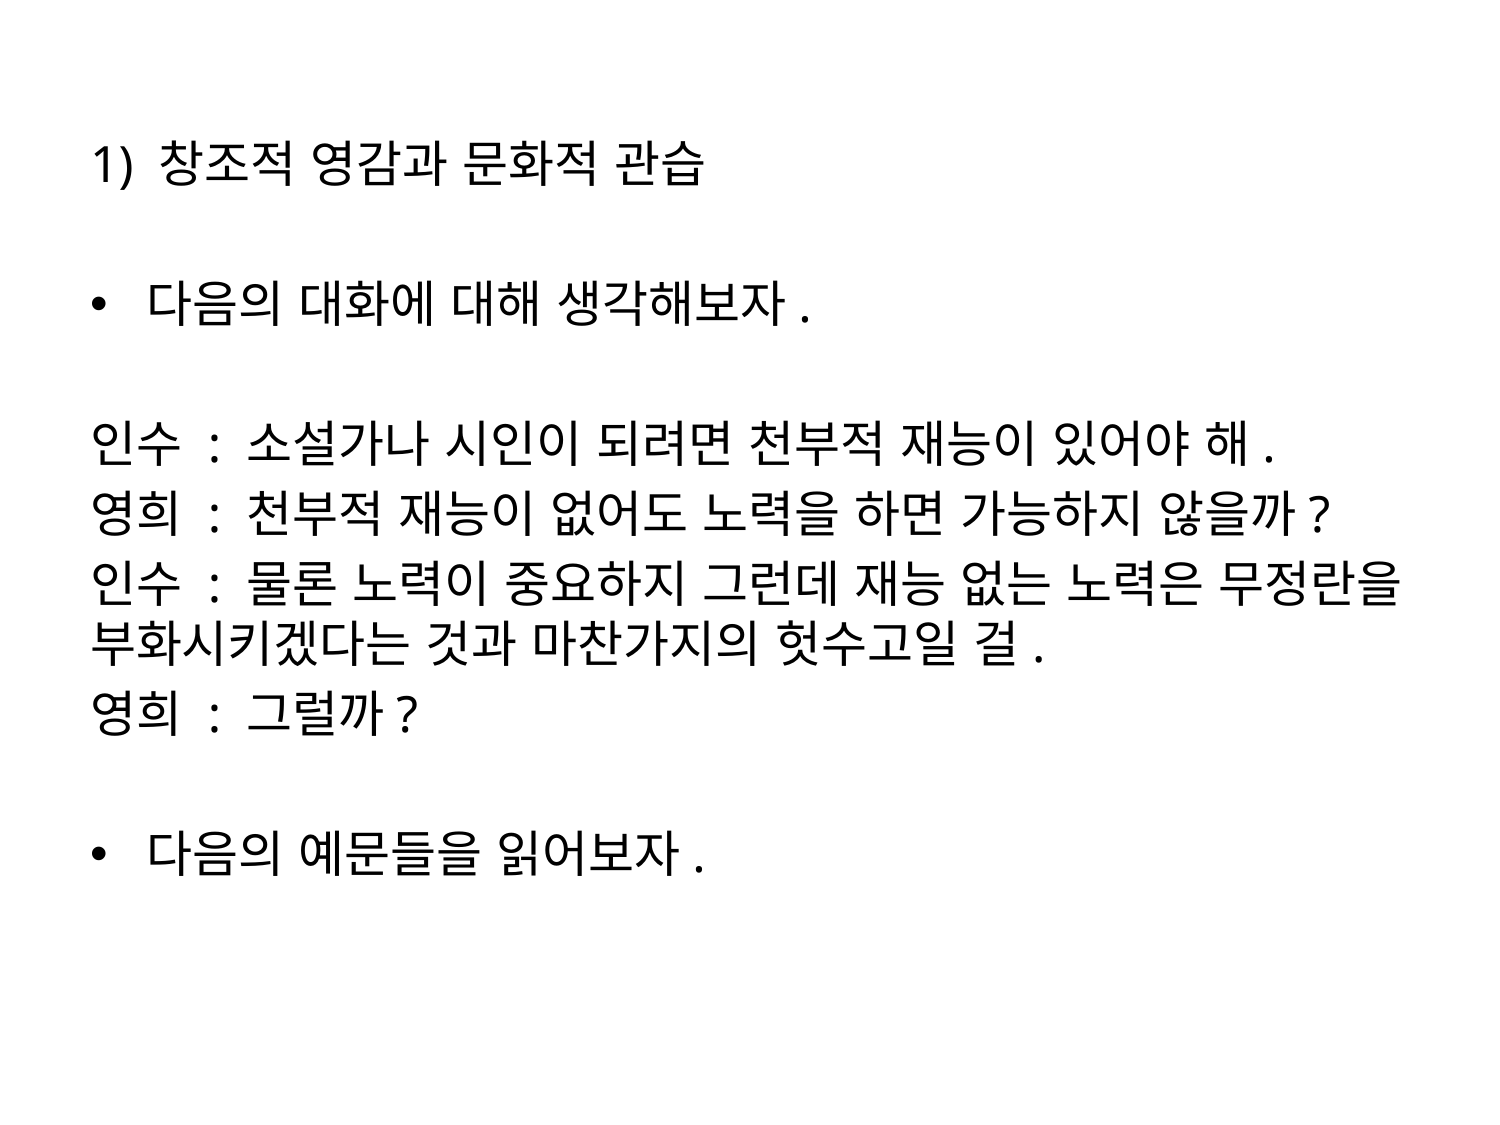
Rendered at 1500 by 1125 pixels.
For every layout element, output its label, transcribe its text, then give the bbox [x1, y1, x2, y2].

list 1) 창조적 영감과 문화적 관습 다음의 대화에 대해 생각해보자. 인수 : 소설가나 시인이 되려면 천부적 재능이 있어야 해. 영희 : 천부적 재능이 없어도 노력을 하면 가능하지 않을까? 인수 : 물론 노력이 중요하지 그런데 재능 없는 노력은 무정란을 부화시키겠다는 것과 마찬가지의 헛수고일 걸. 영희 : 그럴까? 다음의 예문들을 읽어보자. [75, 125, 1425, 1005]
